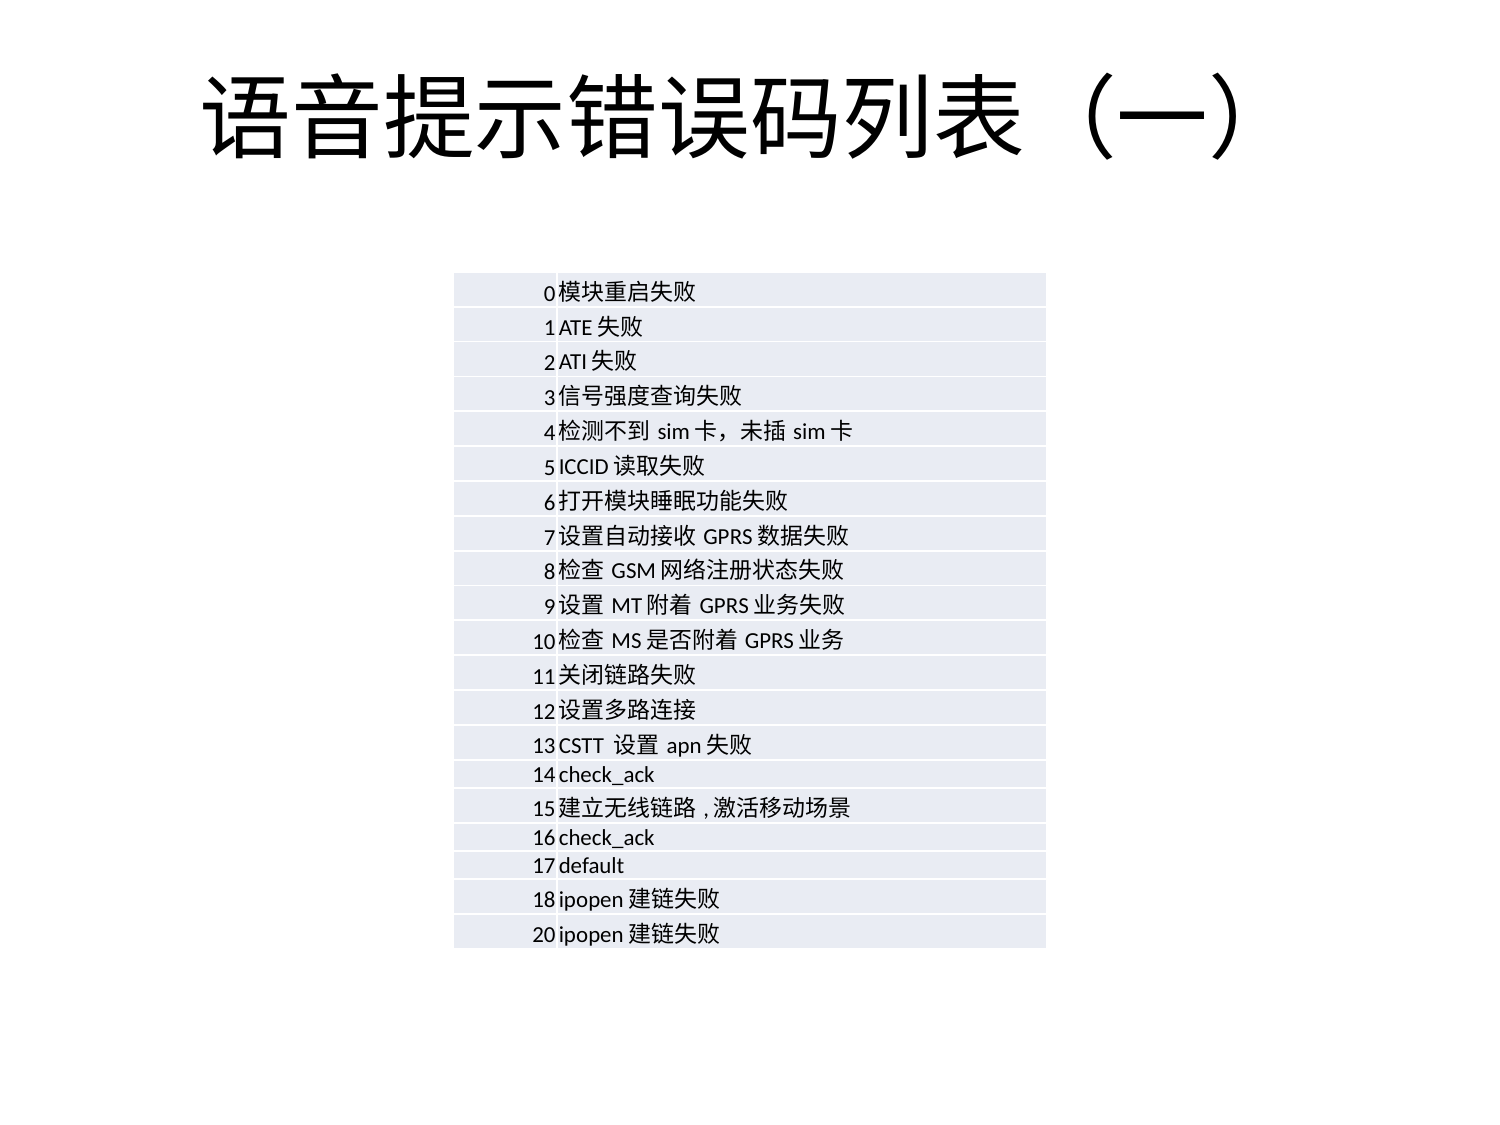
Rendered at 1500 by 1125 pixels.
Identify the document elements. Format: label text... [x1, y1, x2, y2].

table_cell 17 [454, 852, 556, 878]
table_cell check_ack [558, 761, 1046, 787]
table_cell 设置多路连接 [558, 691, 1046, 724]
table_cell CSTT 设置apn失败 [558, 726, 1046, 759]
table_cell 设置自动接收GPRS数据失败 [558, 517, 1046, 550]
table_cell ICCID读取失败 [558, 447, 1046, 480]
table_cell 1 [454, 308, 556, 341]
table_cell 设置MT附着GPRS业务失败 [558, 586, 1046, 619]
table_header 模块重启失败 [558, 273, 1046, 306]
table_cell 11 [454, 656, 556, 689]
table_cell 14 [454, 761, 556, 787]
table_cell 8 [454, 552, 556, 585]
table_cell ATE失败 [558, 308, 1046, 341]
table_cell 关闭链路失败 [558, 656, 1046, 689]
table_cell 15 [454, 789, 556, 822]
table_cell 2 [454, 342, 556, 376]
table_cell ATI失败 [558, 342, 1046, 376]
table_cell 12 [454, 691, 556, 724]
table_cell ipopen建链失败 [558, 880, 1046, 913]
table_cell 9 [454, 586, 556, 619]
table_header 0 [454, 273, 556, 306]
table_cell 信号强度查询失败 [558, 377, 1046, 410]
table_cell 建立无线链路,激活移动场景 [558, 789, 1046, 822]
table_cell 6 [454, 482, 556, 515]
table_cell 检查MS是否附着GPRS业务 [558, 621, 1046, 654]
table_cell 20 [454, 915, 556, 948]
table_cell 18 [454, 880, 556, 913]
table_cell default [558, 852, 1046, 878]
table_cell check_ack [558, 824, 1046, 850]
table_cell 16 [454, 824, 556, 850]
table_cell 10 [454, 621, 556, 654]
table_cell 检查GSM网络注册状态失败 [558, 552, 1046, 585]
table_cell 打开模块睡眠功能失败 [558, 482, 1046, 515]
table_cell 5 [454, 447, 556, 480]
table_cell ipopen建链失败 [558, 915, 1046, 948]
table_cell 13 [454, 726, 556, 759]
table_cell 4 [454, 412, 556, 445]
table_cell 3 [454, 377, 556, 410]
table_cell 7 [454, 517, 556, 550]
title 语音提示错误码列表（一） [75, 45, 1425, 185]
table_cell 检测不到sim卡，未插sim卡 [558, 412, 1046, 445]
